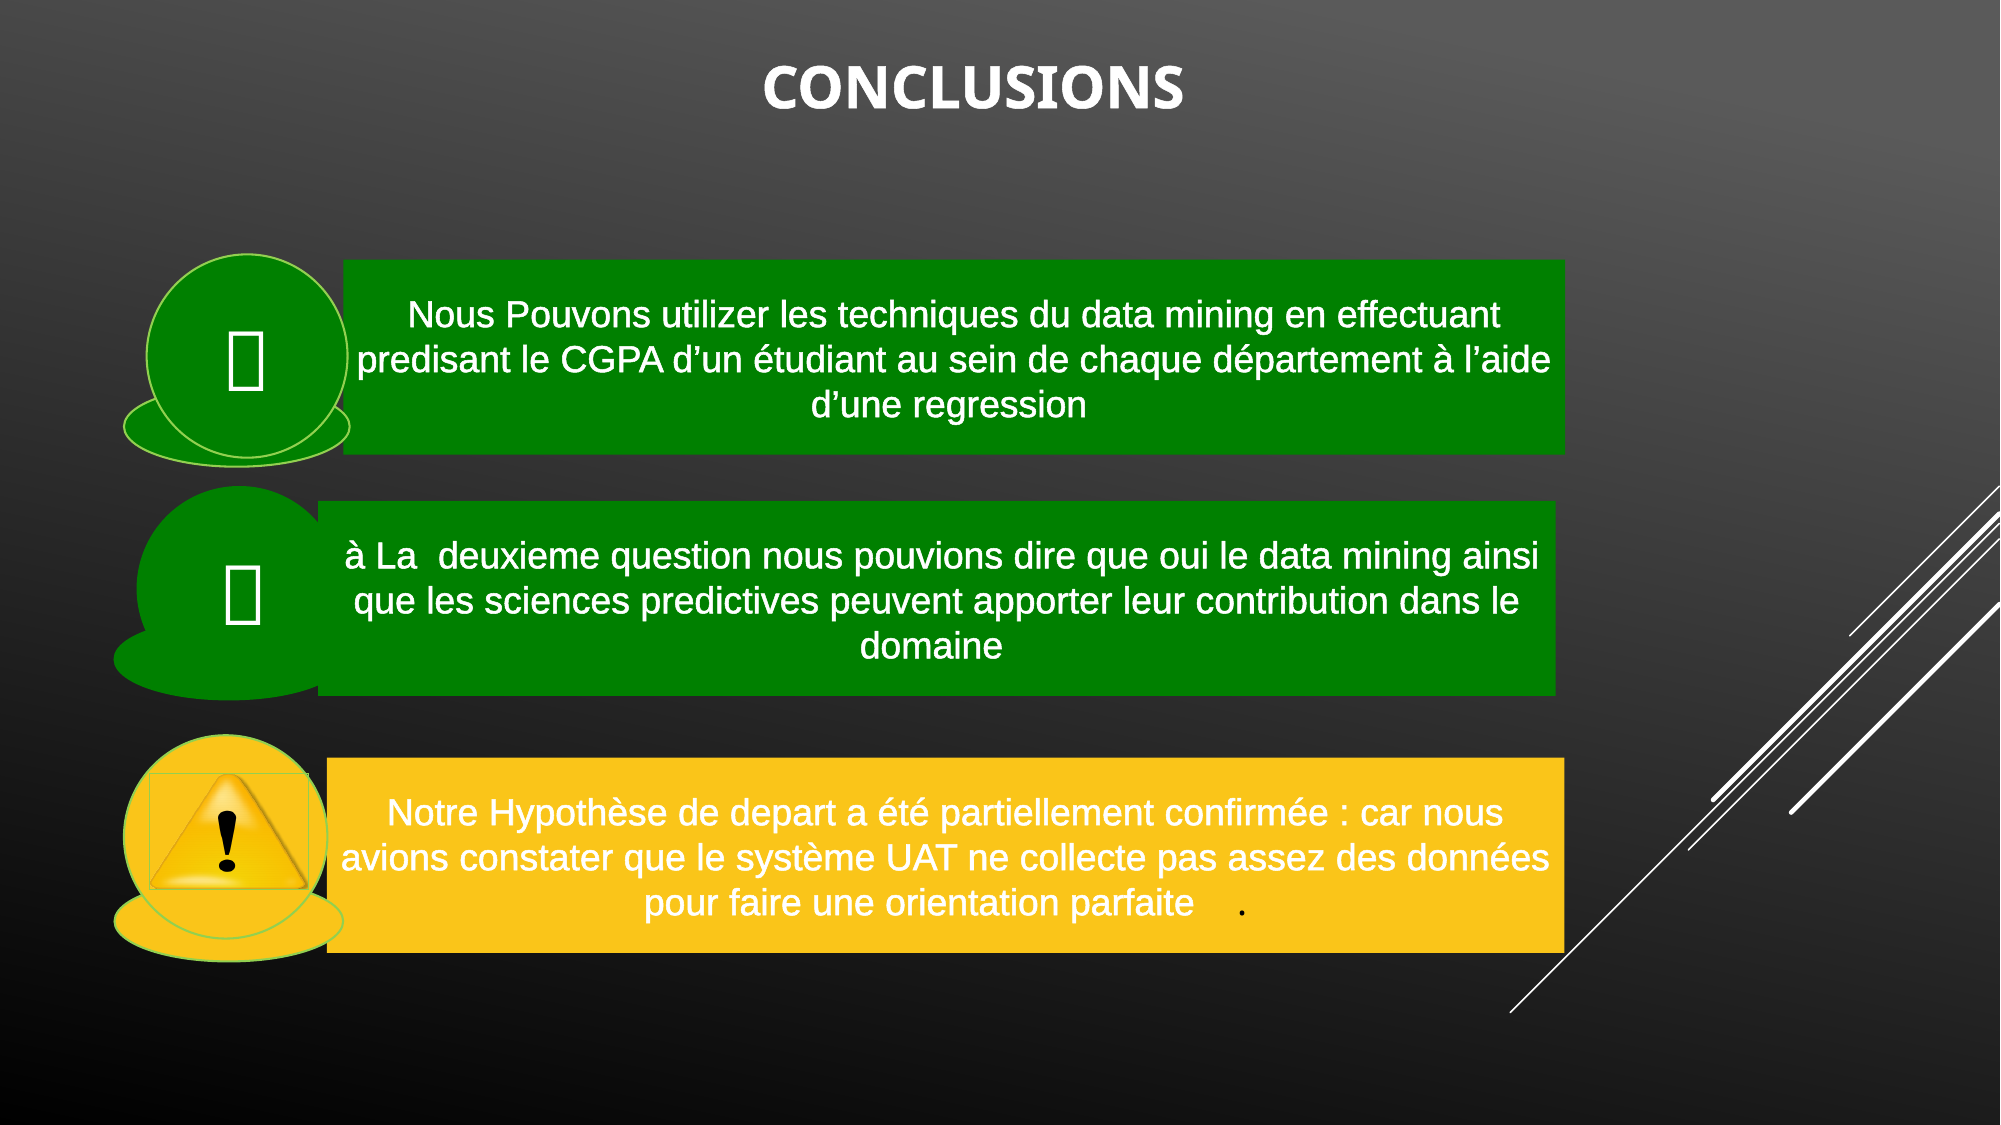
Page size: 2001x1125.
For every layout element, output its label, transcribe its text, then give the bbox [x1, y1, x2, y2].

text_box CONCLUSIONS [430, 27, 1516, 142]
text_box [114, 734, 1565, 962]
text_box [123, 254, 1566, 467]
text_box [114, 299, 1556, 700]
